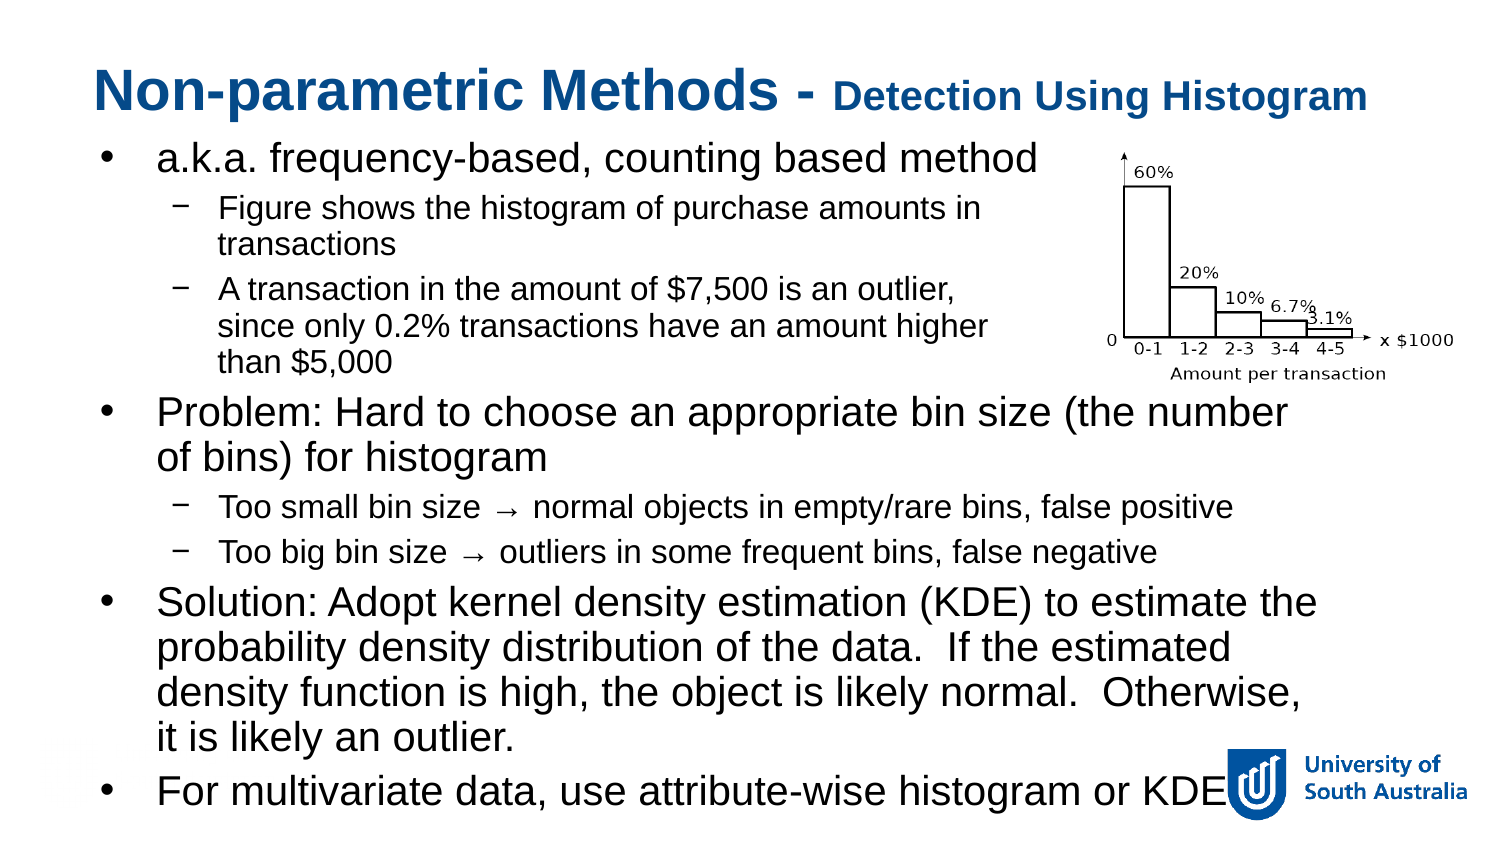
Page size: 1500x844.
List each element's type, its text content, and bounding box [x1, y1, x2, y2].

picture [1208, 736, 1486, 832]
picture [40, 738, 274, 808]
picture [1096, 150, 1454, 383]
list Non-parametric Methods - Detection Using Histogram [85, 55, 1481, 139]
list a.k.a. frequency-based, counting based method Figure shows the histogram of purchase amounts in transactions A transaction in the amount of $7,500 is an outlier, since only 0.2% transactions have an amount higher than $5,000 Problem: Hard to choose an appropriate bin size (the number of bins) for histogram Too small bin size → normal objects in empty/rare bins, false positive Too big bin size → outliers in some frequent bins, false negative Solution: Adopt kernel density estimation (KDE) to estimate the probability density distribution of the data. If the estimated density function is high, the object is likely normal. Otherwise, it is likely an outlier. For multivariate data, use attribute-wise histogram or KDE [85, 128, 1342, 540]
